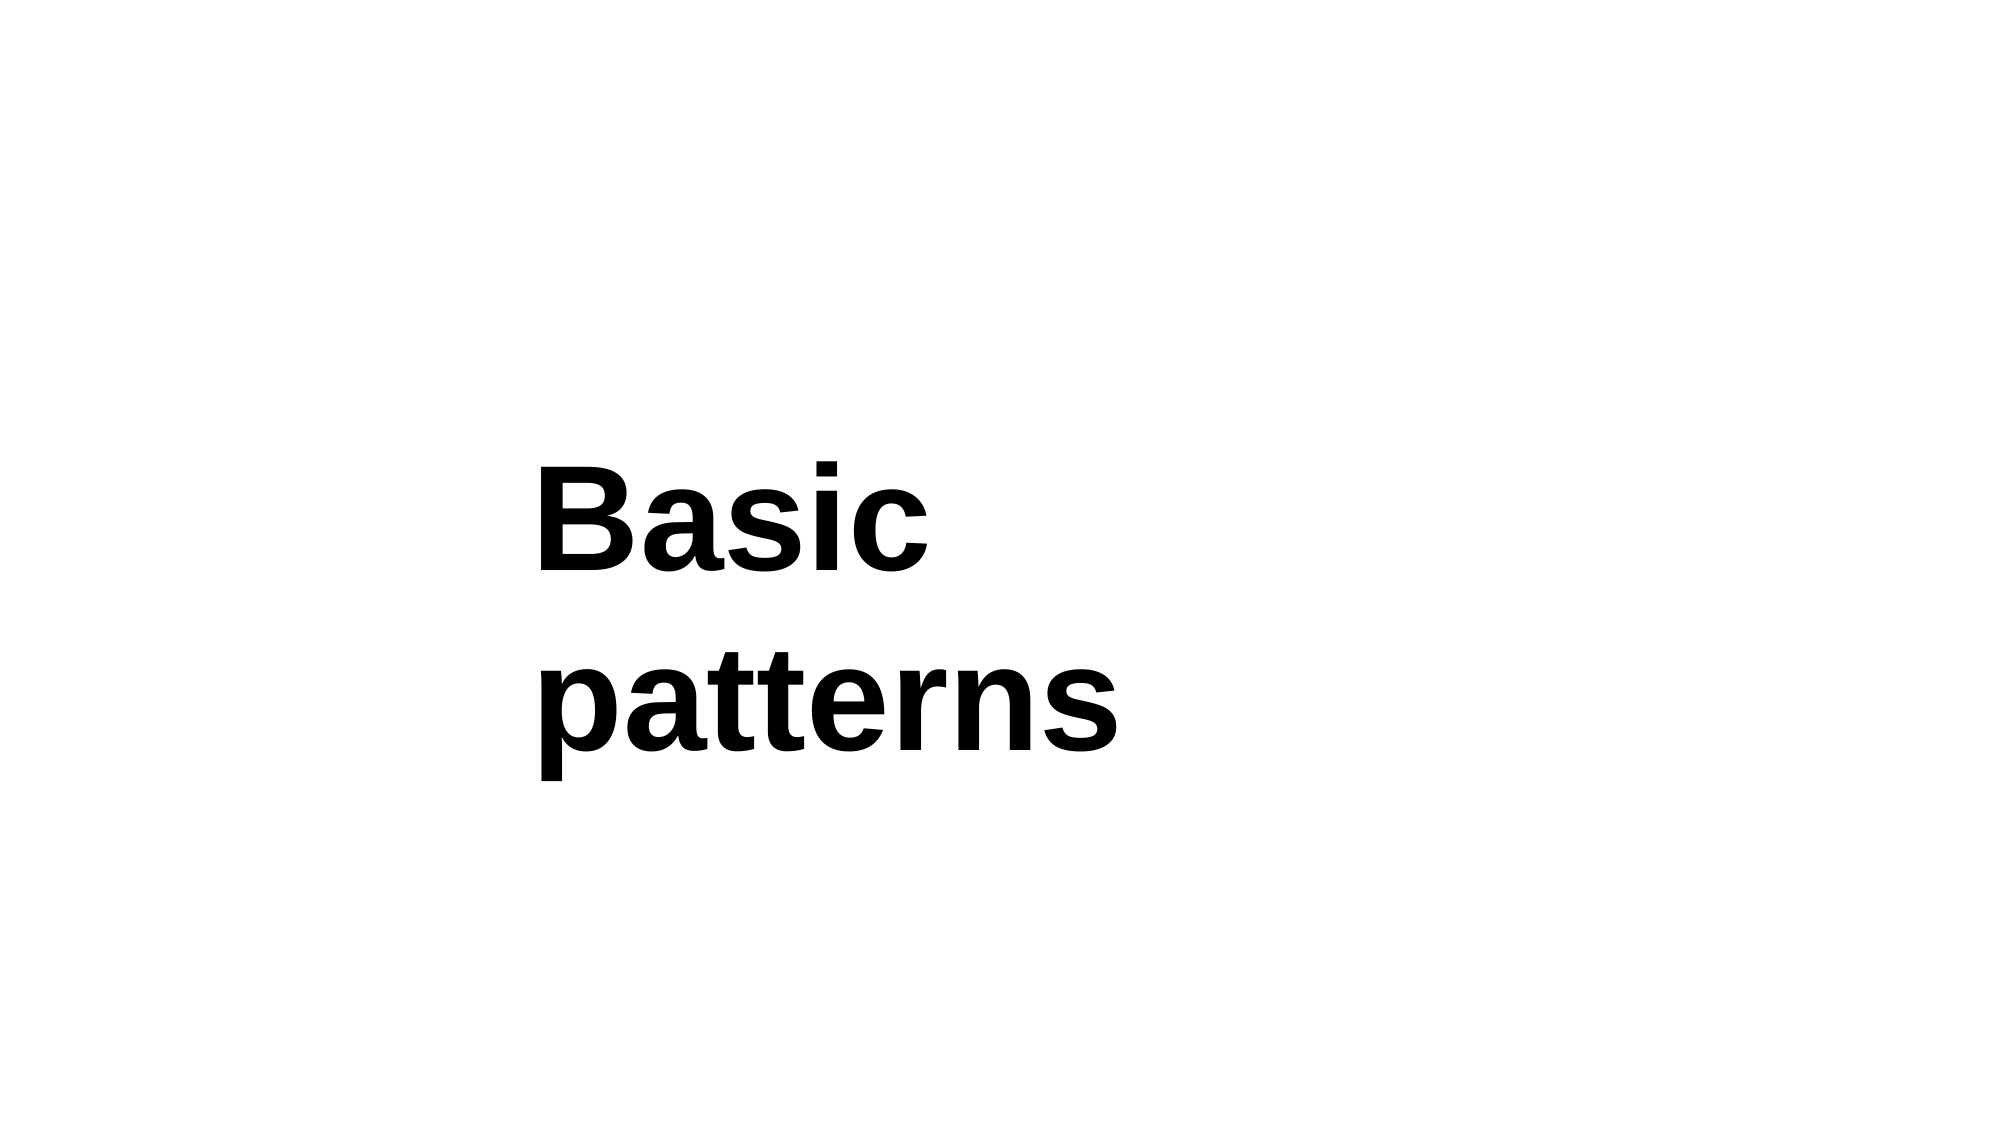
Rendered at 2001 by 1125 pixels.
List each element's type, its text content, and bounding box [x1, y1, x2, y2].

text_box Basic patterns [517, 413, 1483, 788]
